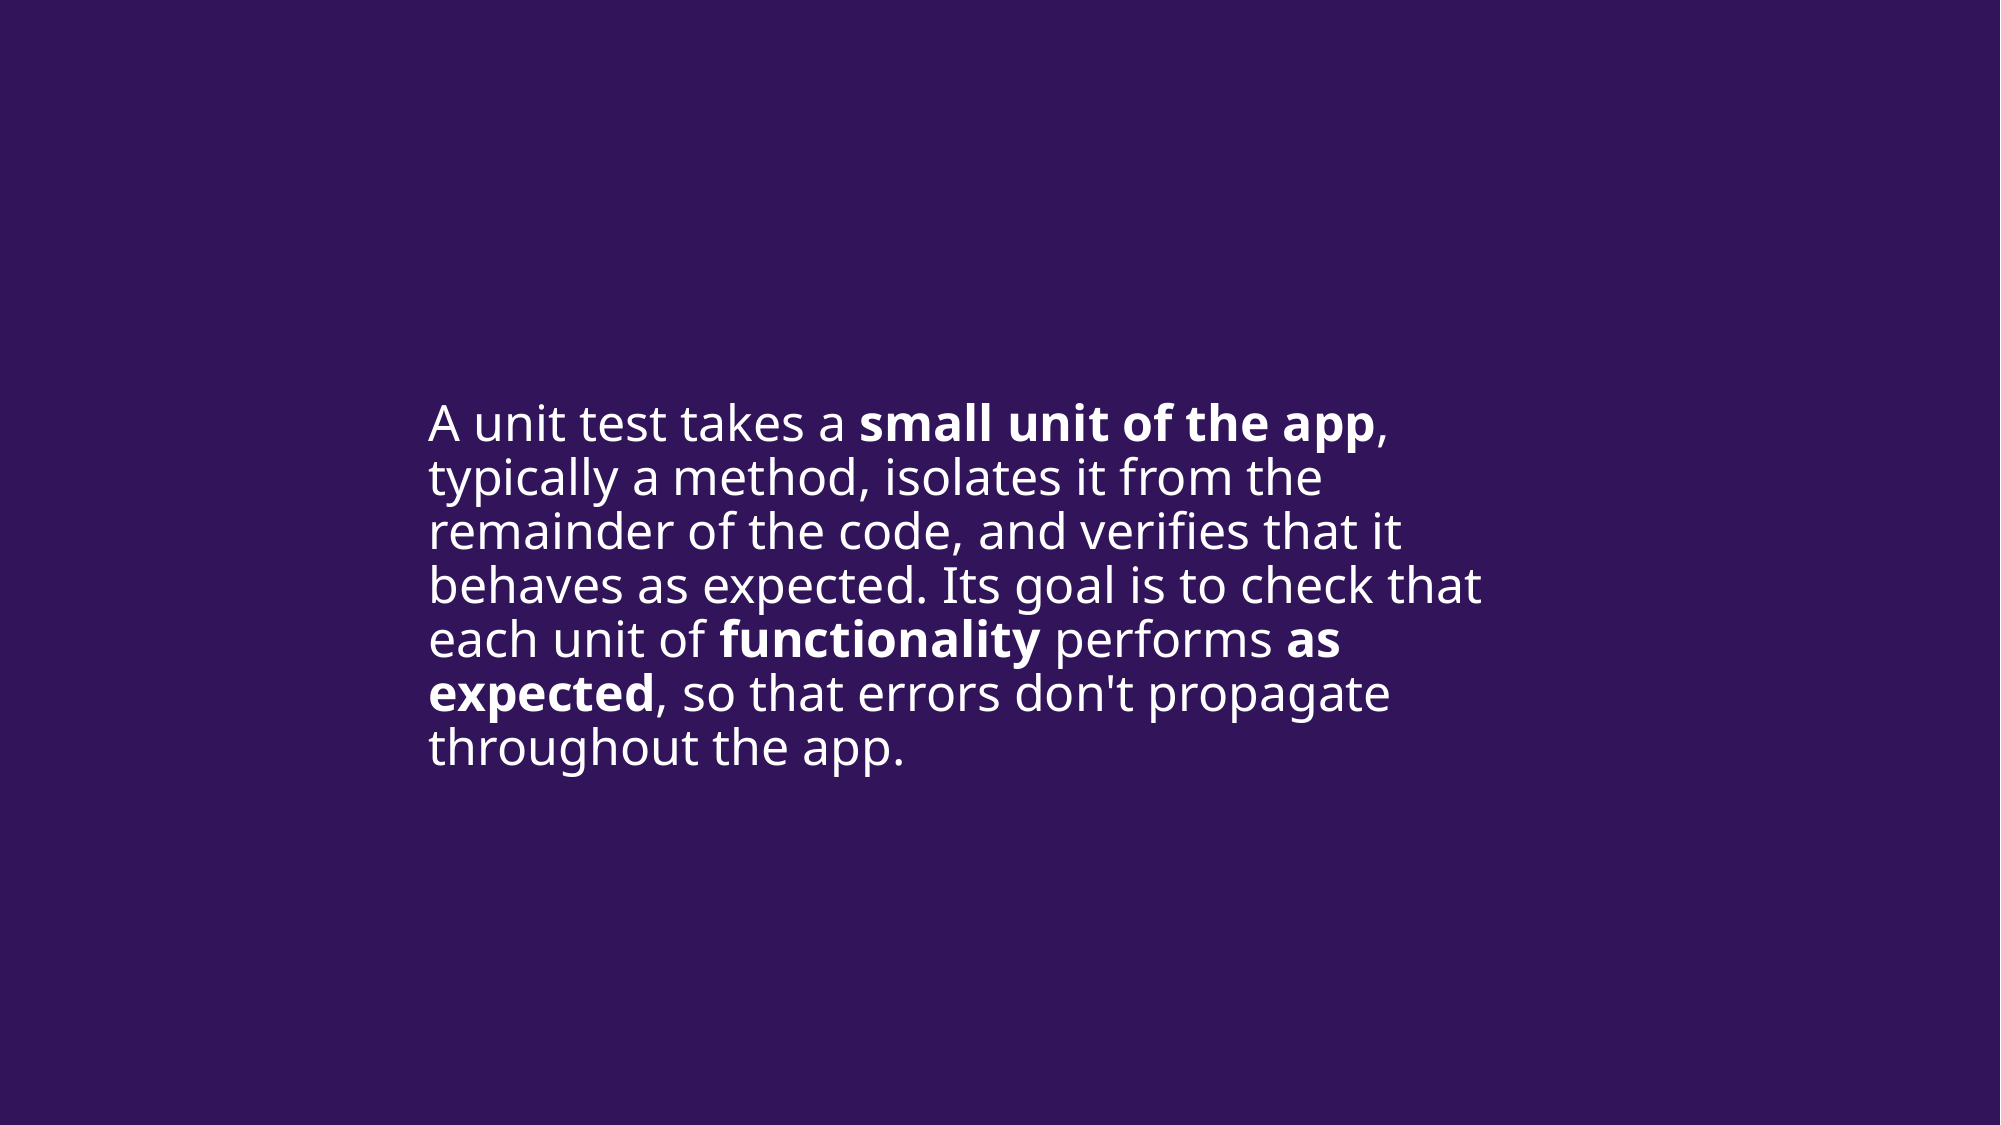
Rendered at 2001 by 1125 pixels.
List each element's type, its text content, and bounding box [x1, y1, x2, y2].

text_box A unit test takes a small unit of the app, typically a method, isolates it from the remainder of the code, and verifies that it behaves as expected. Its goal is to check that each unit of functionality performs as expected, so that errors don't propagate throughout the app. [398, 374, 1602, 801]
